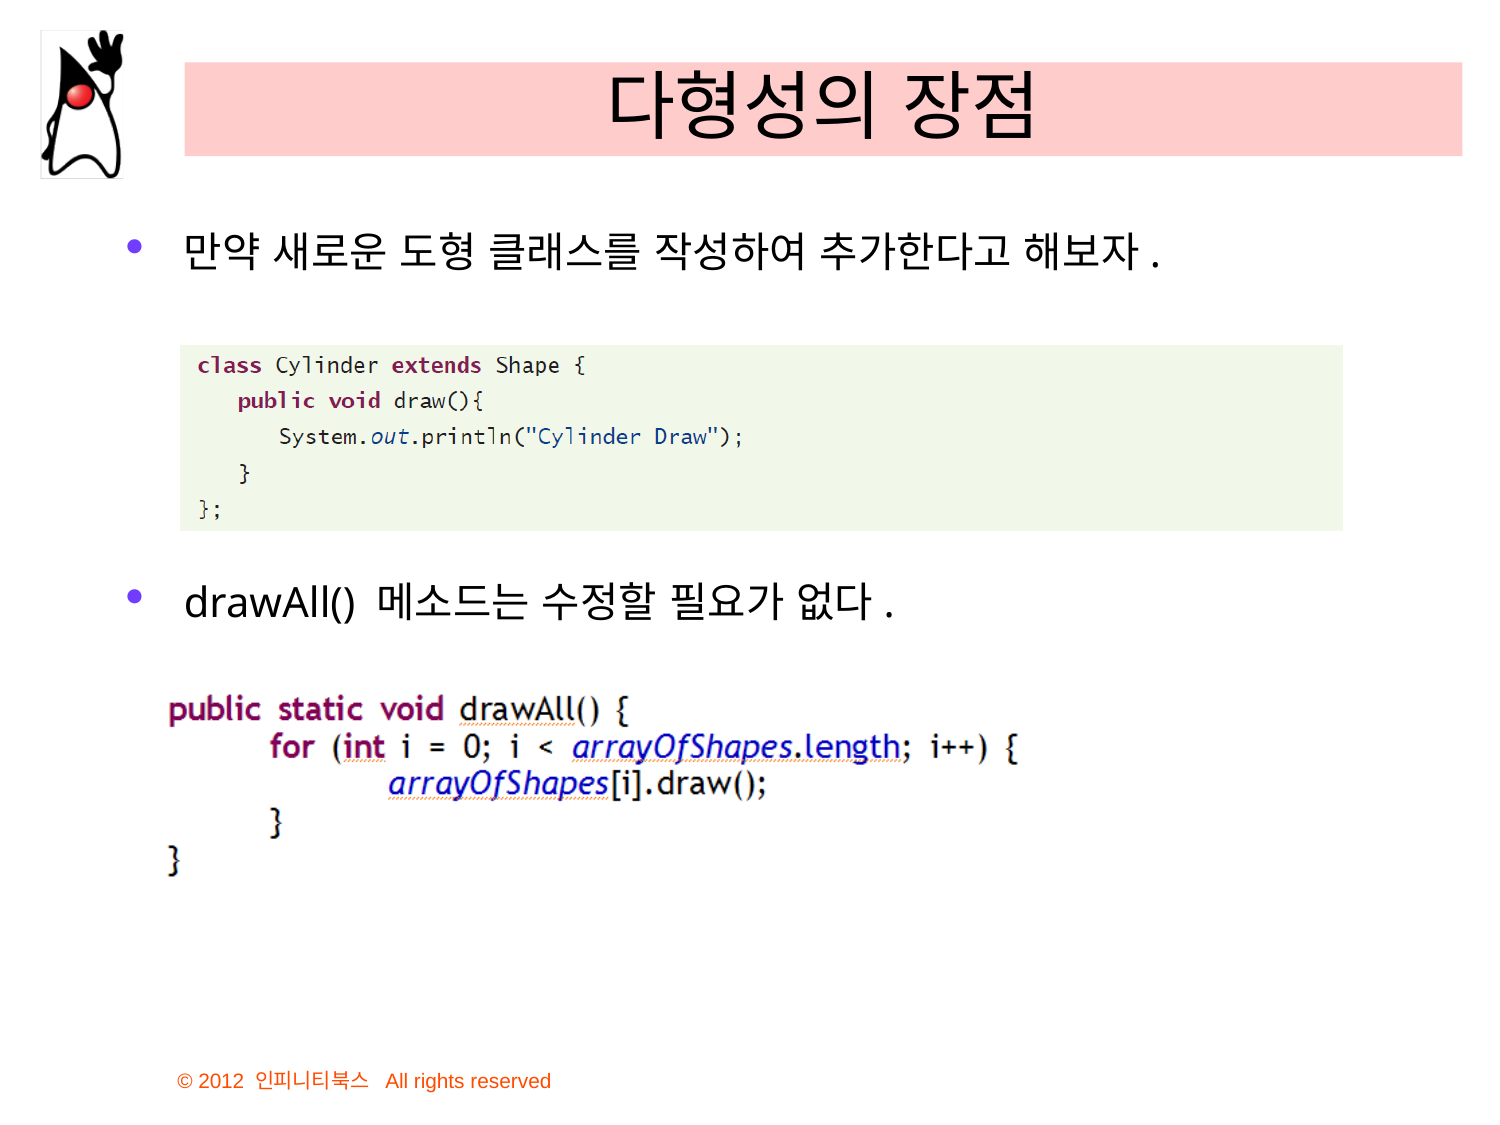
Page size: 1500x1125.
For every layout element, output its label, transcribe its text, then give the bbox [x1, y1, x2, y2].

list 만약 새로운 도형 클래스를 작성하여 추가한다고 해보자. drawAll() 메소드는 수정할 필요가 없다. [112, 218, 1460, 900]
picture [39, 30, 124, 179]
picture [152, 684, 1074, 887]
picture [174, 342, 1347, 535]
title 다형성의 장점 [184, 62, 1463, 157]
